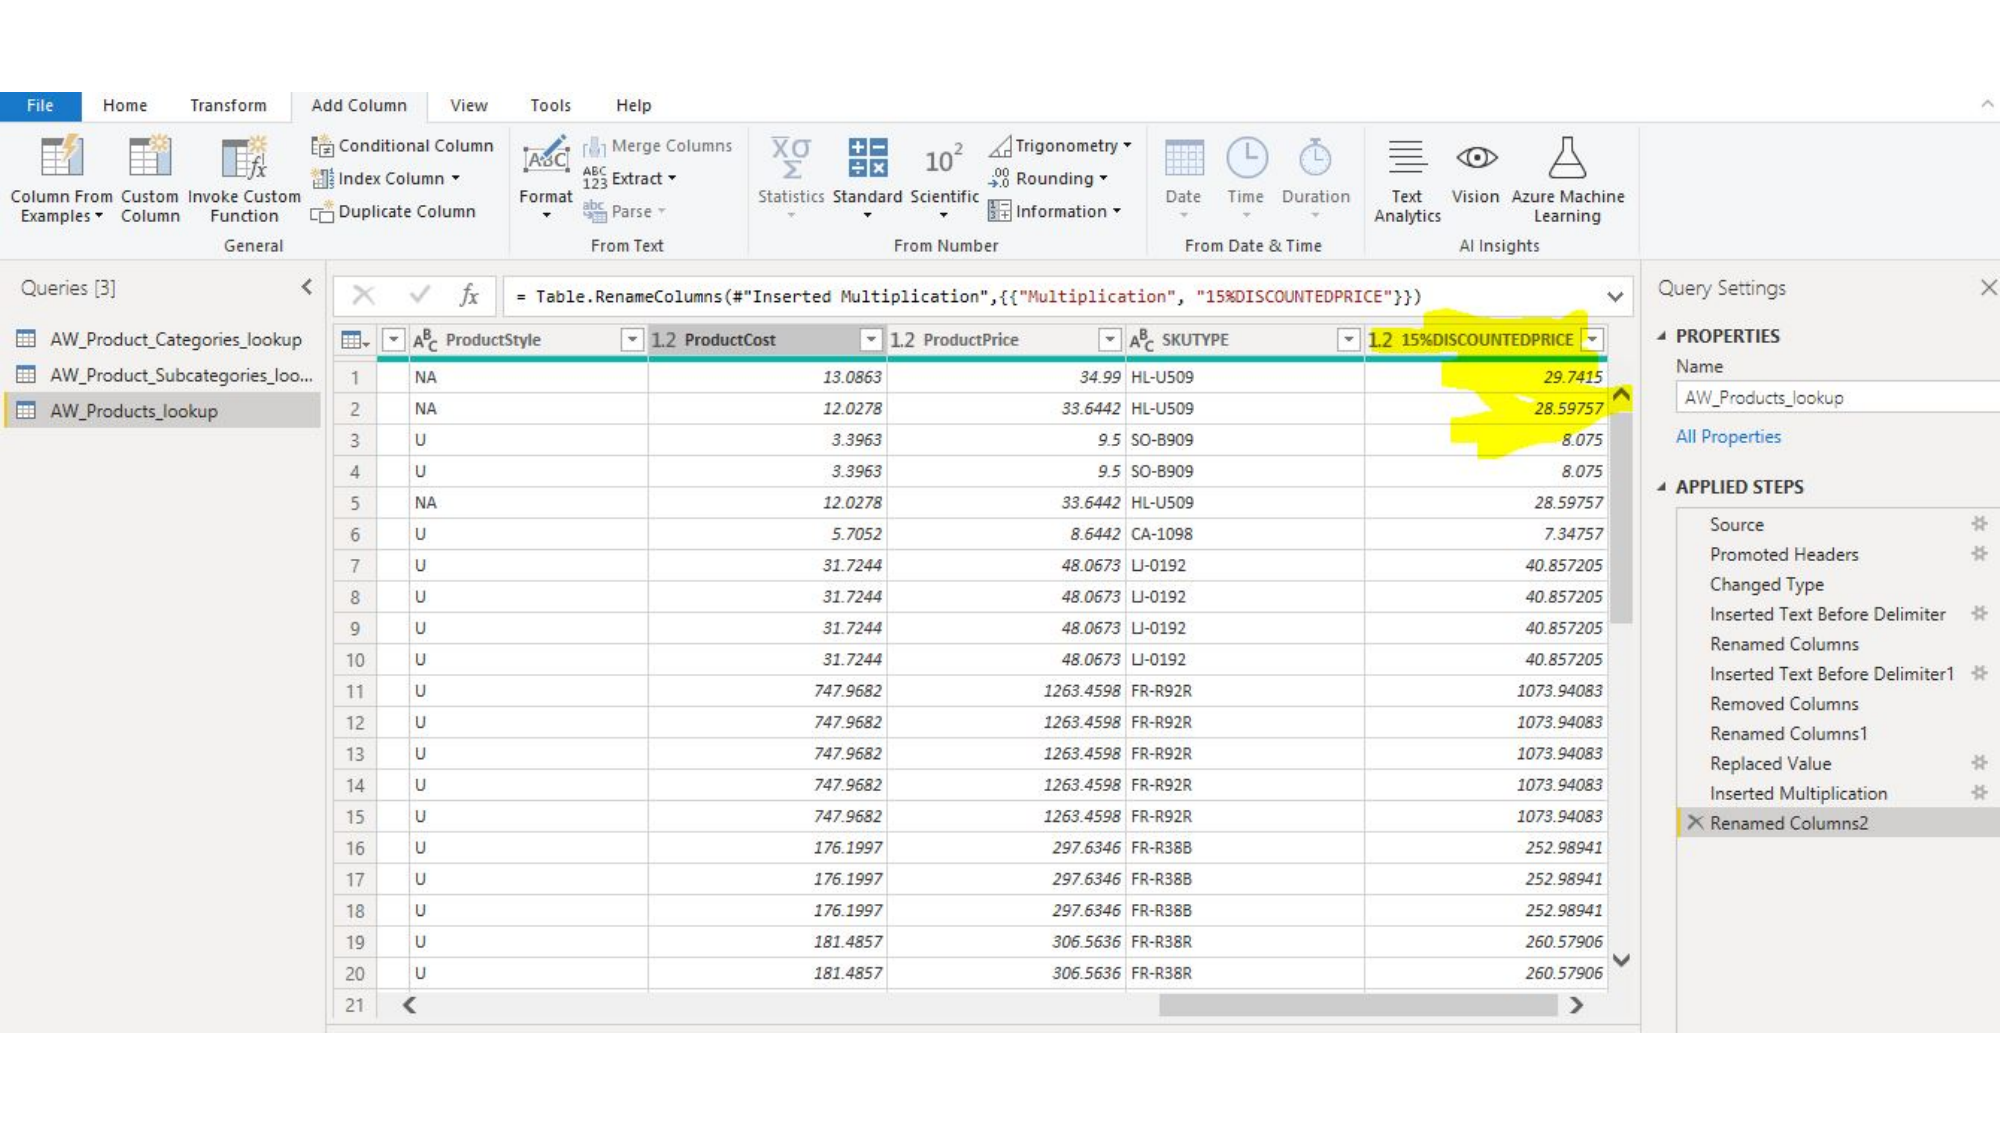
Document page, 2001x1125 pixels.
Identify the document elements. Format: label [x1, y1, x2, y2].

picture [0, 92, 2000, 1033]
